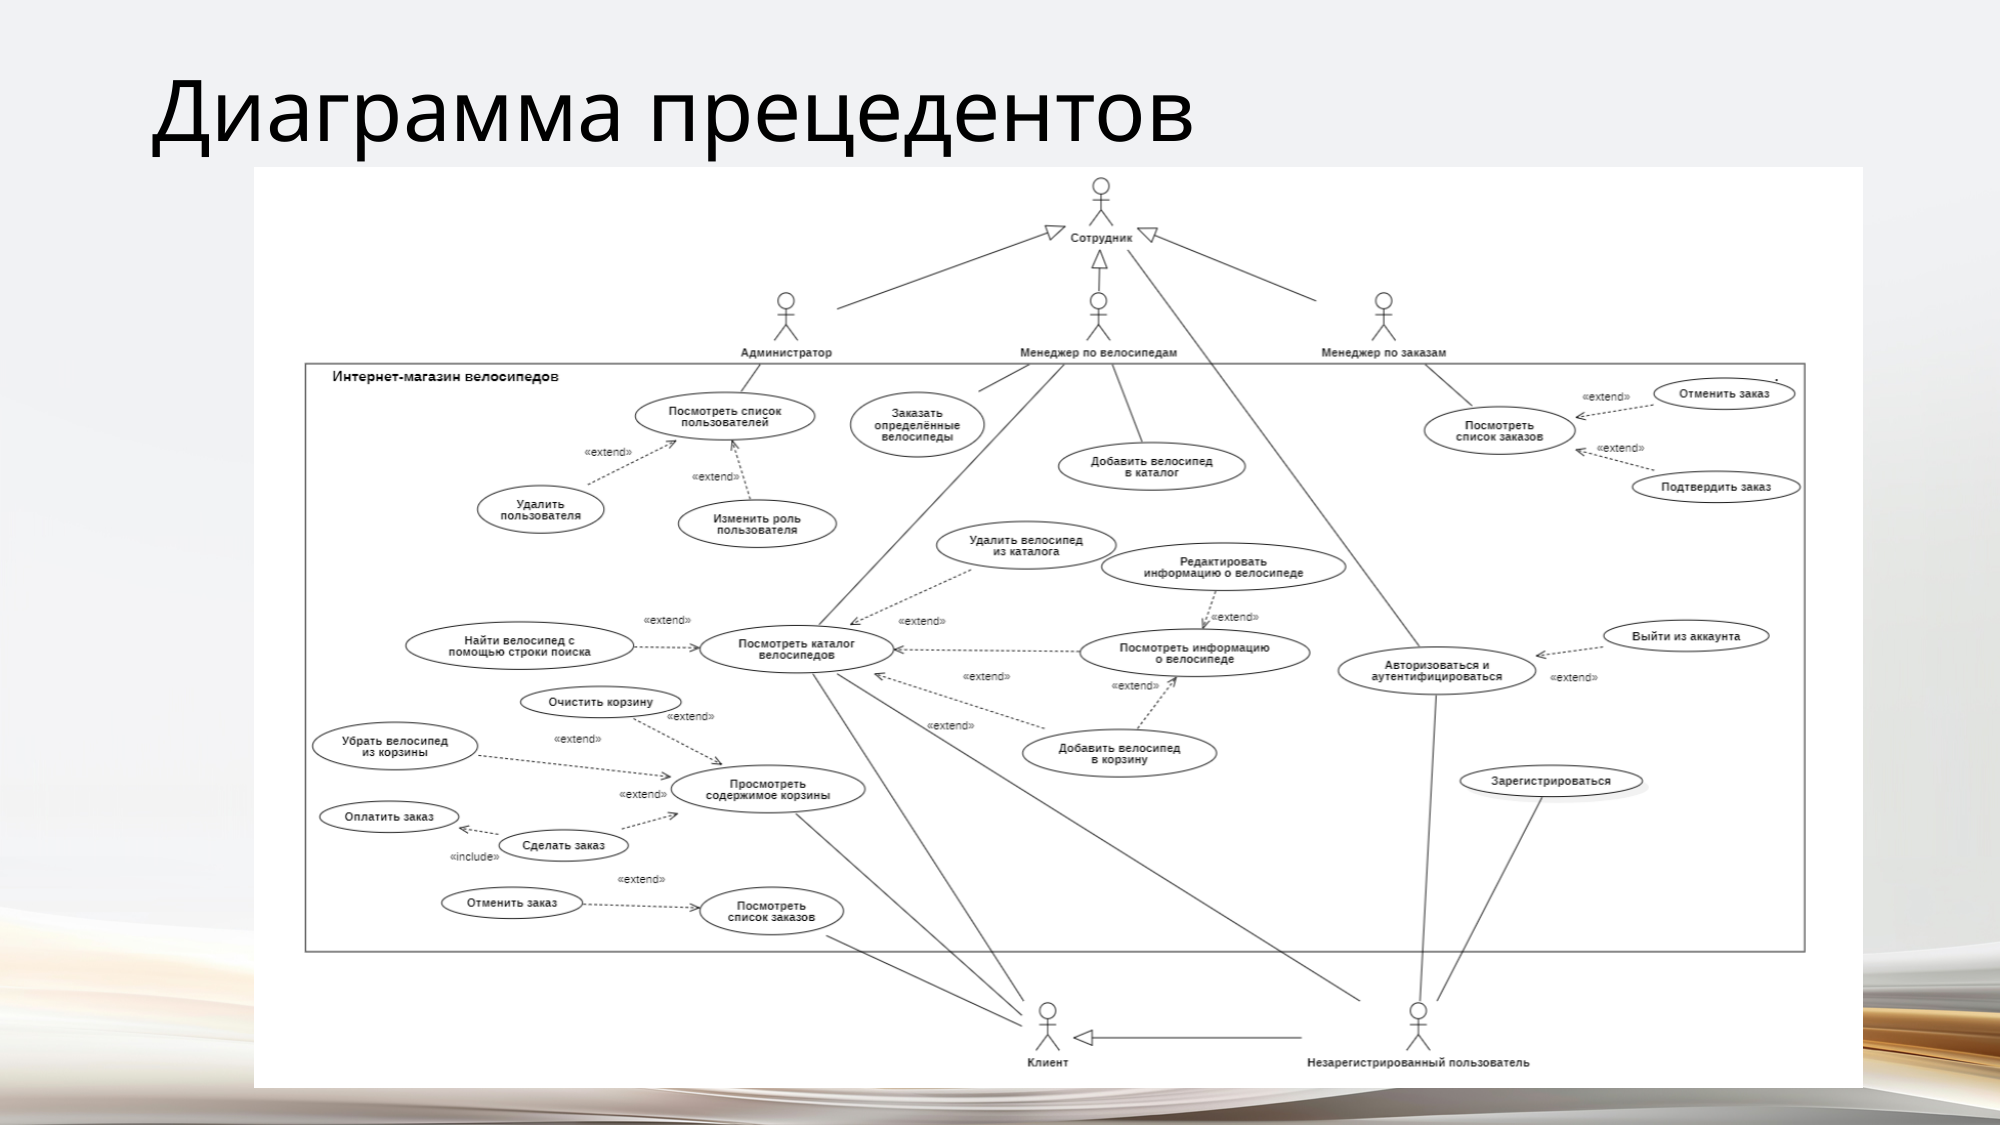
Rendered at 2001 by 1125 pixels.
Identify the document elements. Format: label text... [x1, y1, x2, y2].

picture [0, 0, 2000, 1125]
title Диаграмма прецедентов [137, 59, 1863, 168]
